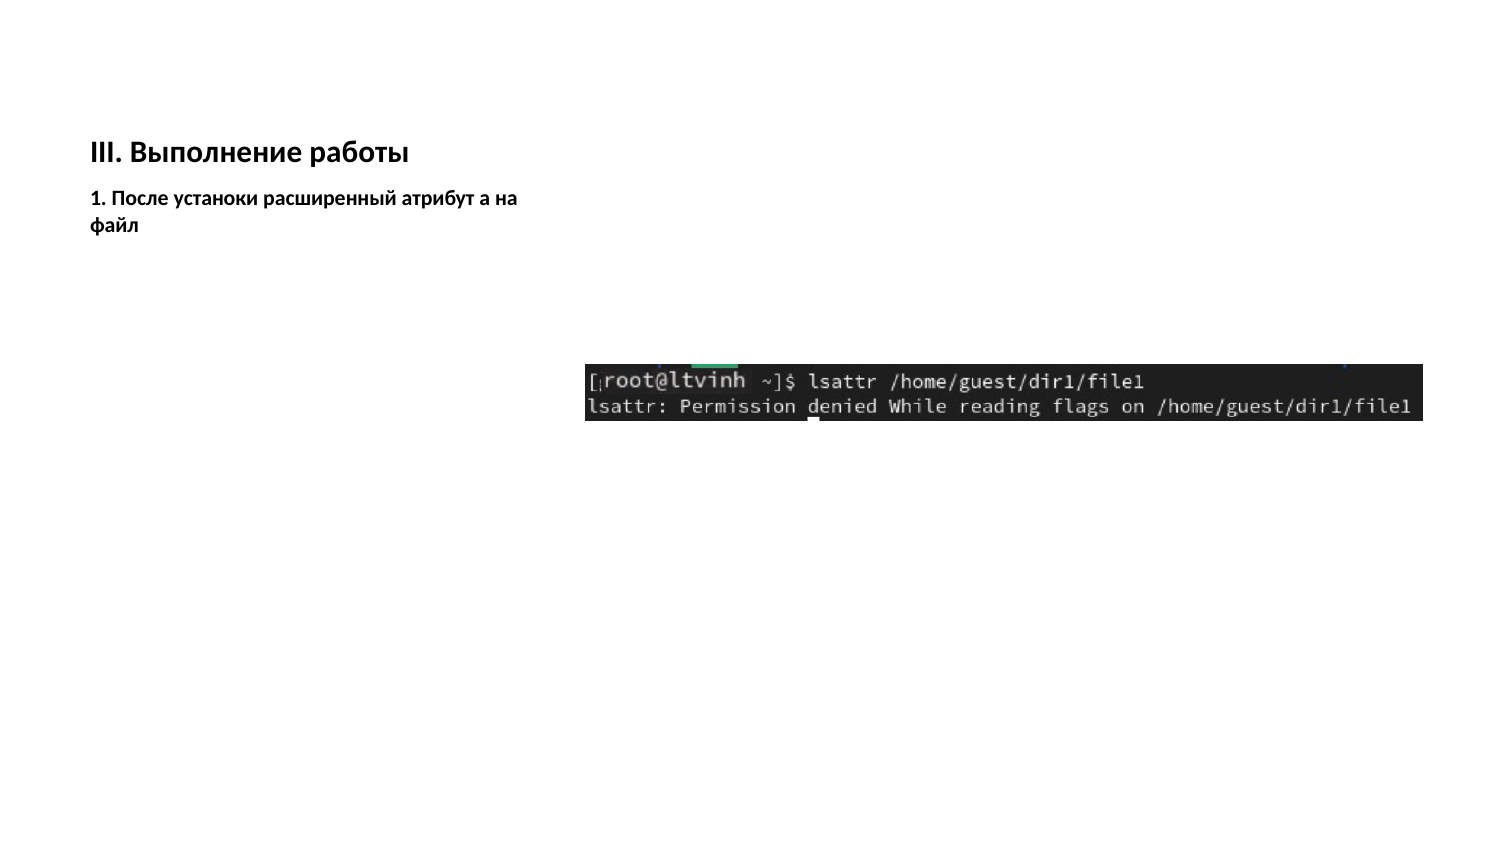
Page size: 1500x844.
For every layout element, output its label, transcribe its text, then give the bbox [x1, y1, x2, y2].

picture [585, 364, 1424, 422]
list 1. После устаноки расширенный атрибут a на файл [75, 176, 569, 754]
title III. Выполнение работы [75, 33, 569, 176]
